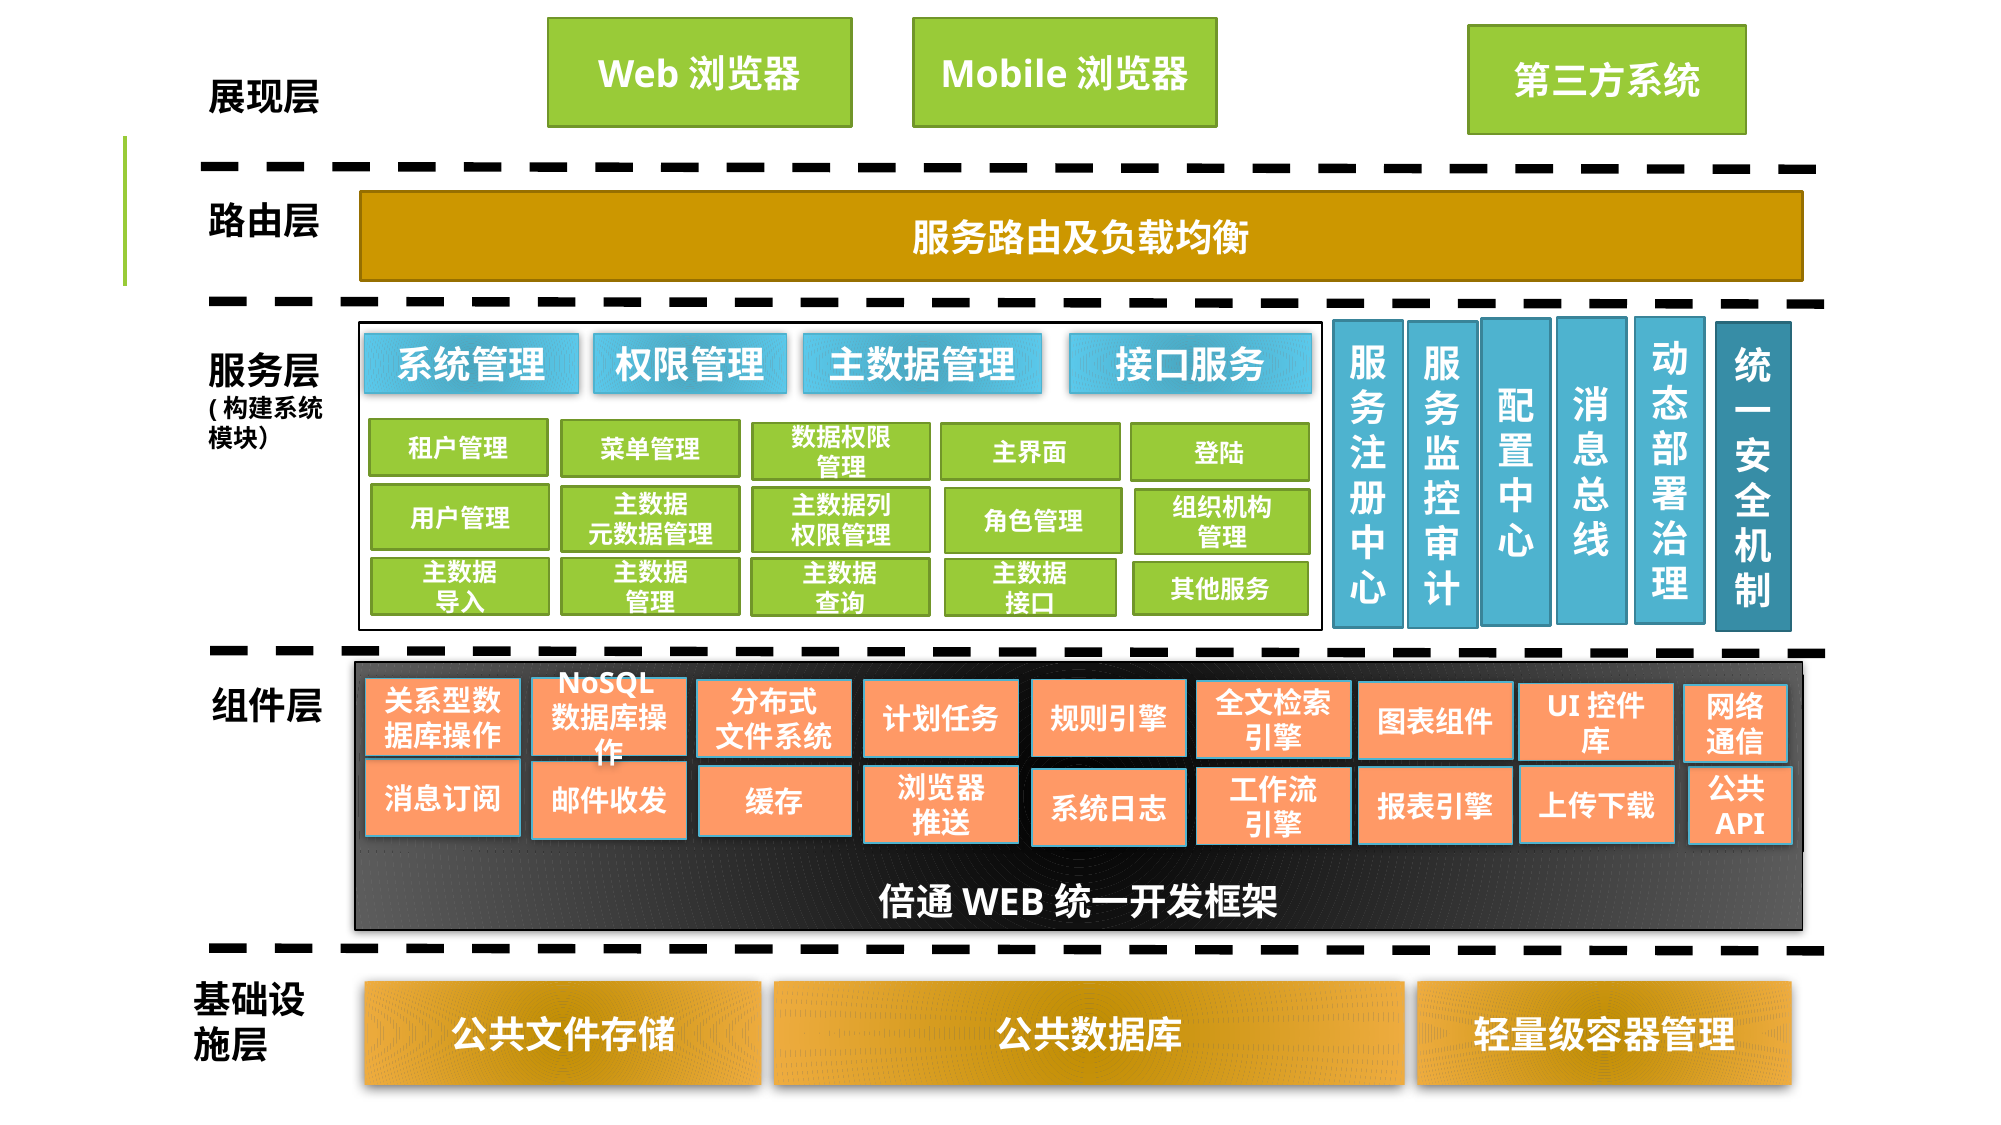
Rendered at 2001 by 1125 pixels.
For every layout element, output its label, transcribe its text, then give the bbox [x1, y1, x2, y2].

text_box 动态部署治理 [1634, 316, 1706, 625]
text_box 登陆 [1130, 422, 1310, 482]
text_box 展现层 [193, 66, 355, 126]
text_box 公共数据库 [774, 981, 1405, 1085]
text_box Mobile浏览器 [912, 17, 1218, 128]
text_box 倍通WEB统一开发框架 [354, 664, 1803, 931]
text_box 主数据列 权限管理 [751, 486, 931, 553]
text_box 分布式 文件系统 [696, 679, 852, 758]
text_box 主数据管理 [803, 333, 1042, 394]
text_box 报表引擎 [1358, 767, 1513, 845]
text_box 主数据 查询 [750, 557, 931, 617]
text_box 主数据 元数据管理 [560, 485, 741, 553]
text_box 路由层 [193, 189, 355, 250]
text_box 基础设施层 [178, 968, 340, 1074]
text_box 主数据 管理 [560, 557, 741, 616]
text_box 其他服务 [1132, 561, 1309, 616]
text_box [209, 650, 1828, 654]
text_box 服务注册中心 [1332, 319, 1404, 629]
text_box 规则引擎 [1031, 679, 1187, 757]
text_box 接口服务 [1069, 333, 1312, 394]
text_box 计划任务 [863, 679, 1019, 758]
text_box 邮件收发 [531, 762, 687, 840]
text_box 角色管理 [944, 487, 1123, 554]
text_box 组织机构 管理 [1134, 488, 1311, 555]
text_box 主界面 [940, 422, 1121, 481]
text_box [208, 947, 1827, 952]
text_box 全文检索引擎 [1196, 680, 1352, 759]
text_box 网络通信 [1683, 684, 1788, 763]
text_box 统一安全机制 [1715, 321, 1792, 632]
text_box 系统日志 [1031, 768, 1187, 847]
text_box 数据权限 管理 [751, 422, 931, 481]
text_box 公共API [1688, 766, 1793, 845]
text_box 组件层 [196, 674, 358, 734]
text_box 服务监控审计 [1407, 320, 1479, 629]
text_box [200, 166, 1819, 170]
text_box 权限管理 [593, 333, 787, 394]
text_box 缓存 [698, 765, 852, 837]
text_box 服务路由及负载均衡 [359, 190, 1804, 282]
text_box UI控件库 [1518, 683, 1674, 761]
text_box 轻量级容器管理 [1417, 981, 1792, 1085]
text_box 菜单管理 [560, 419, 741, 478]
text_box 主数据 导入 [370, 557, 550, 616]
text_box 系统管理 [364, 333, 579, 394]
text_box 上传下载 [1519, 765, 1675, 844]
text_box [208, 301, 1827, 305]
text_box 关系型数据库操作 [365, 678, 521, 756]
text_box [358, 321, 1323, 631]
text_box 租户管理 [368, 418, 549, 477]
text_box 图表组件 [1358, 681, 1514, 760]
text_box NoSQL数据库操作 [531, 677, 687, 756]
text_box 服务层(构建系统模块） [193, 339, 355, 460]
text_box 消息订阅 [365, 762, 521, 837]
text_box 公共文件存储 [364, 981, 762, 1085]
text_box 工作流 引擎 [1196, 767, 1352, 845]
text_box 用户管理 [370, 483, 550, 551]
text_box Web浏览器 [547, 17, 853, 128]
text_box 浏览器 推送 [863, 765, 1019, 844]
text_box 主数据 接口 [944, 558, 1117, 617]
text_box 消息总线 [1556, 316, 1628, 625]
text_box 配置中心 [1480, 317, 1552, 627]
text_box 第三方系统 [1467, 24, 1747, 135]
